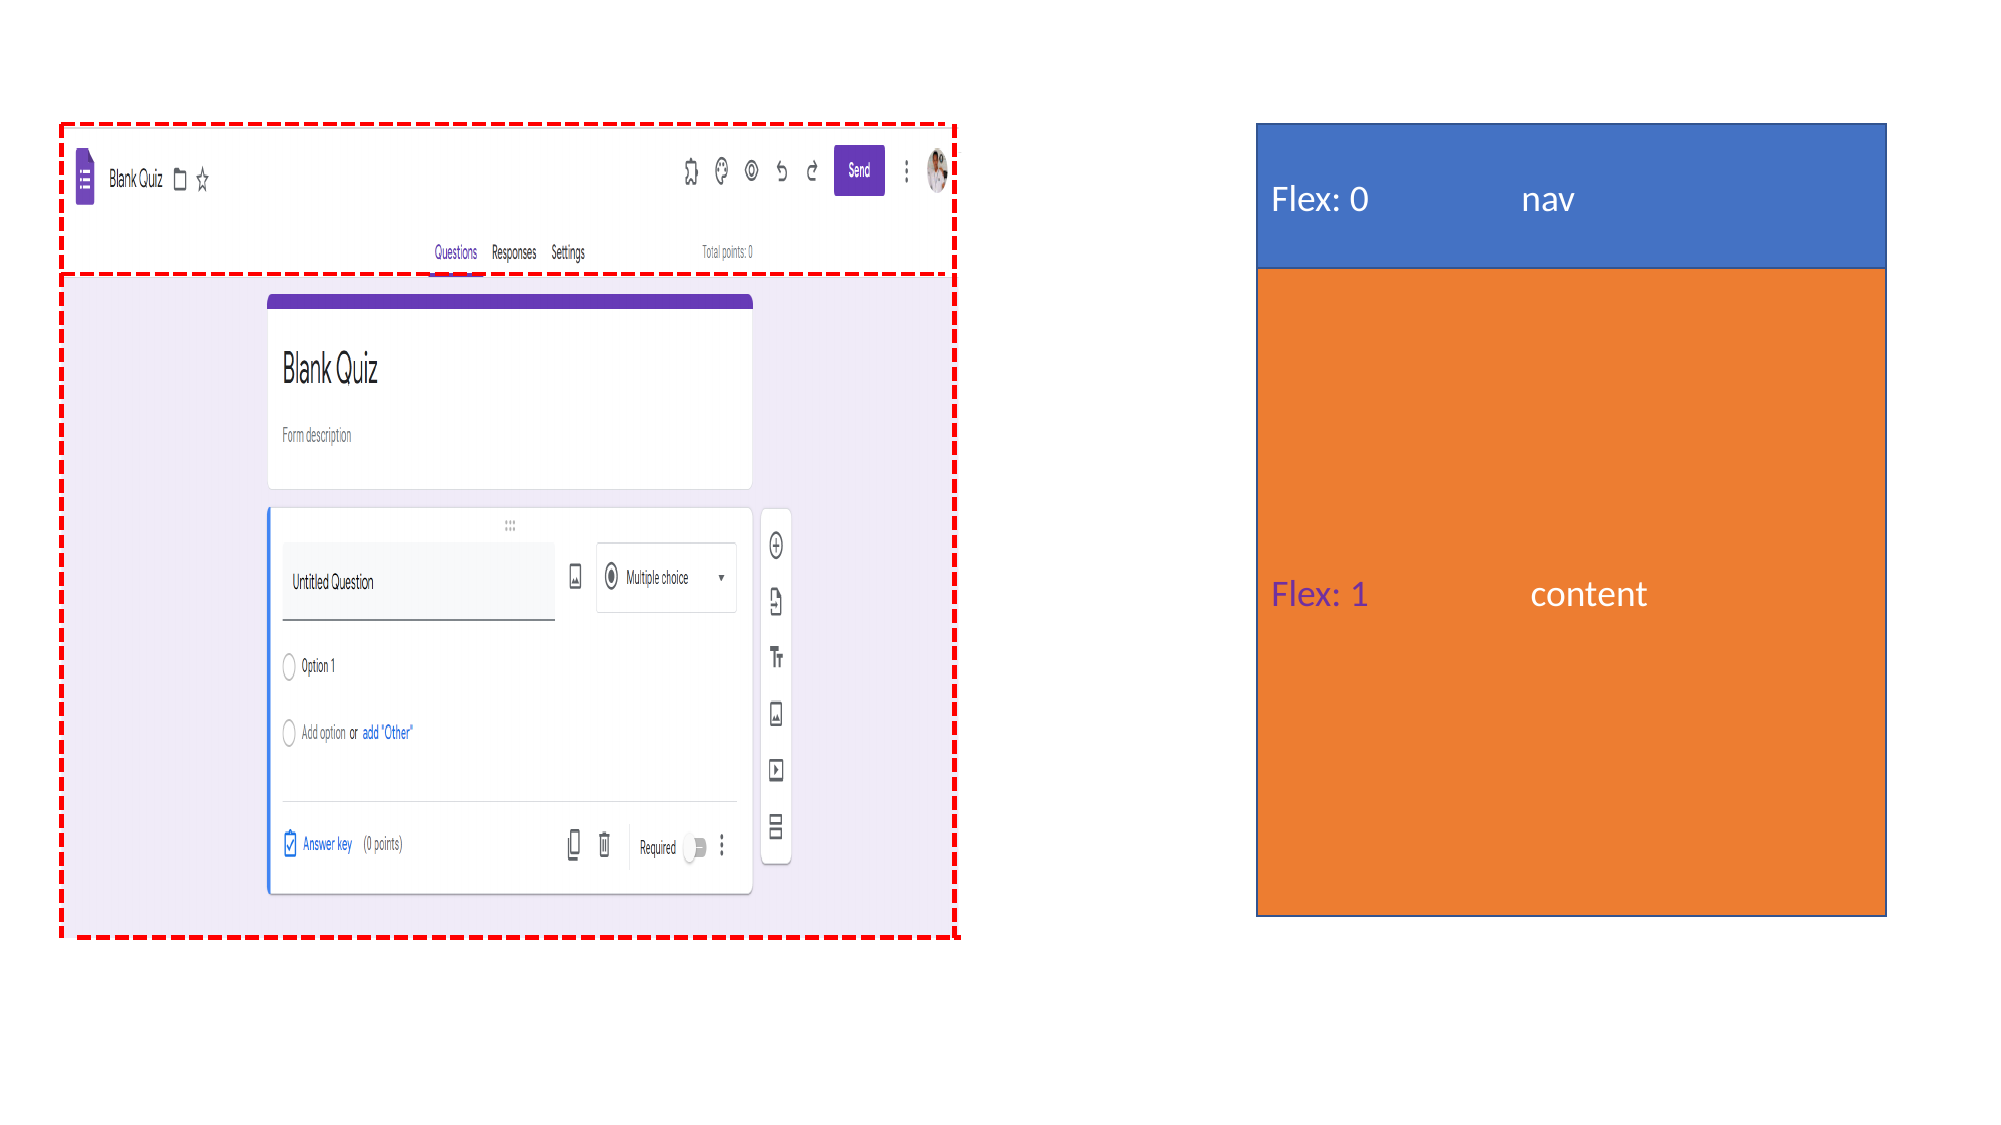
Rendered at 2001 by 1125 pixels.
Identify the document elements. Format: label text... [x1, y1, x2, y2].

text_box Flex: 1 content [1256, 267, 1887, 917]
picture [62, 123, 954, 938]
text_box Flex: 0 nav [1256, 123, 1887, 267]
picture [955, 123, 962, 937]
